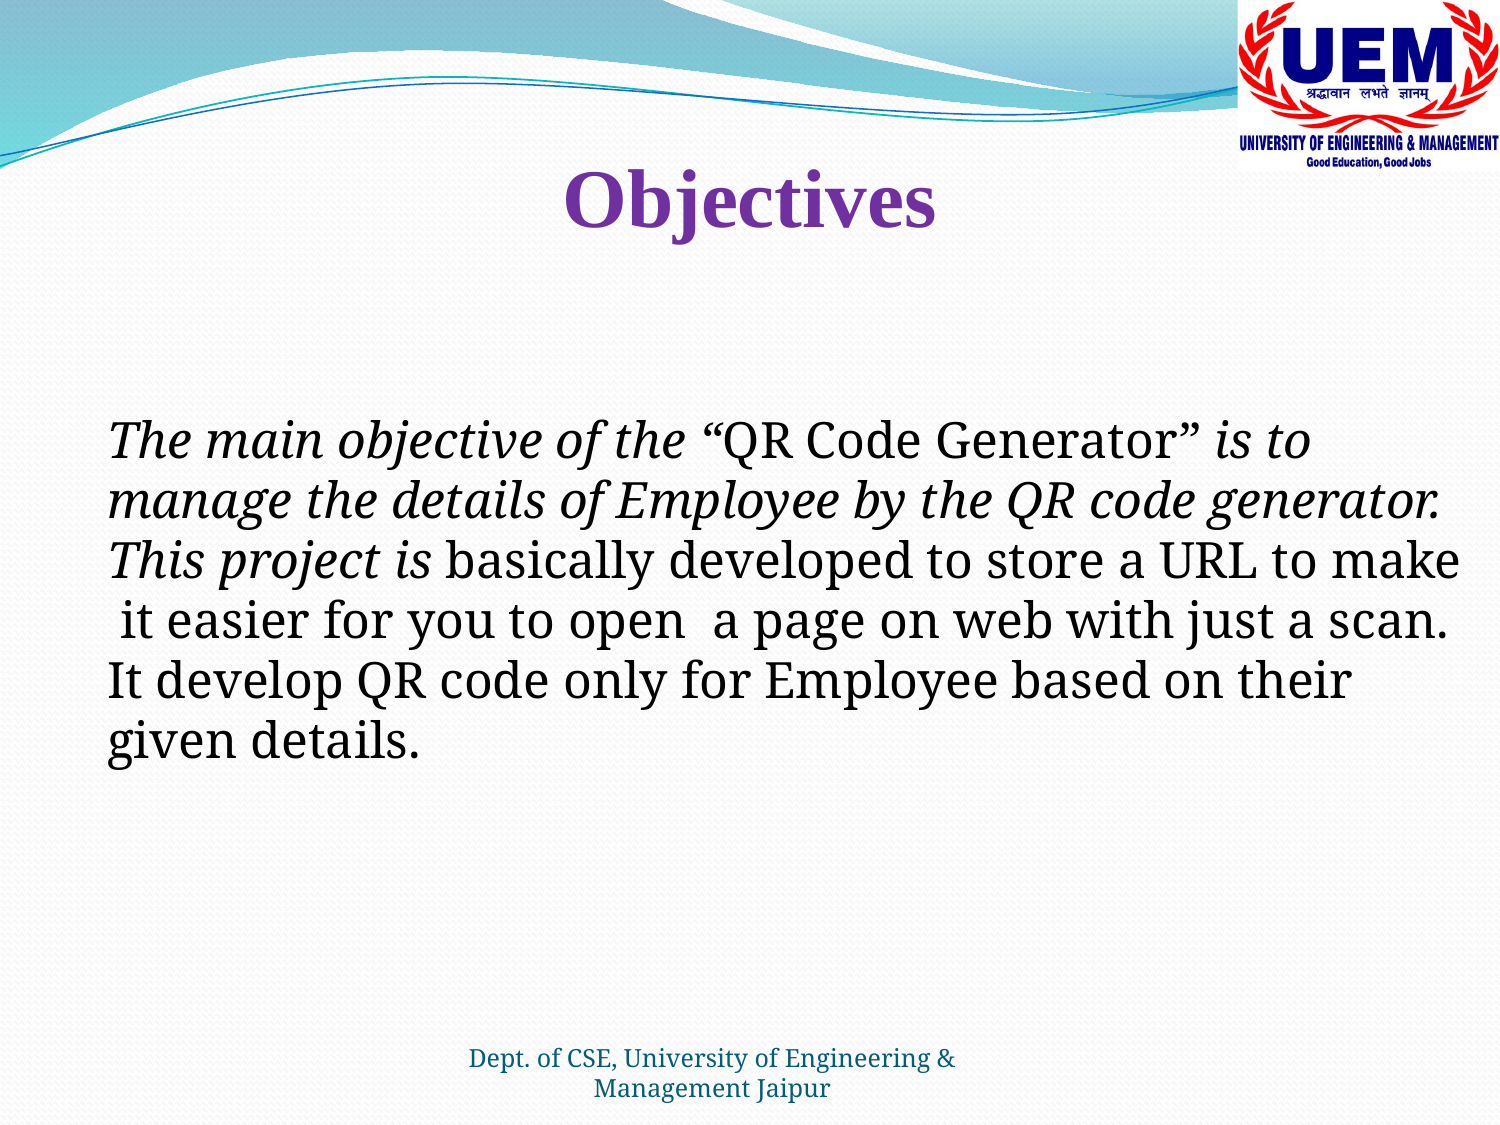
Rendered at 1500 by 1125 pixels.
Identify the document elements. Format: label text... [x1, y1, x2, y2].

text_box The main objective of the “QR Code Generator” is to manage the details of Employee by the QR code generator. This project is basically developed to store a URL to make it easier for you to open a page on web with just a scan. It develop QR code only for Employee based on their given details. [92, 400, 1500, 826]
footer Dept. of CSE, University of Engineering & Management Jaipur [437, 1042, 988, 1103]
text_box Objectives [75, 41, 1425, 245]
picture [1237, 0, 1500, 172]
text_box [87, 212, 1413, 933]
